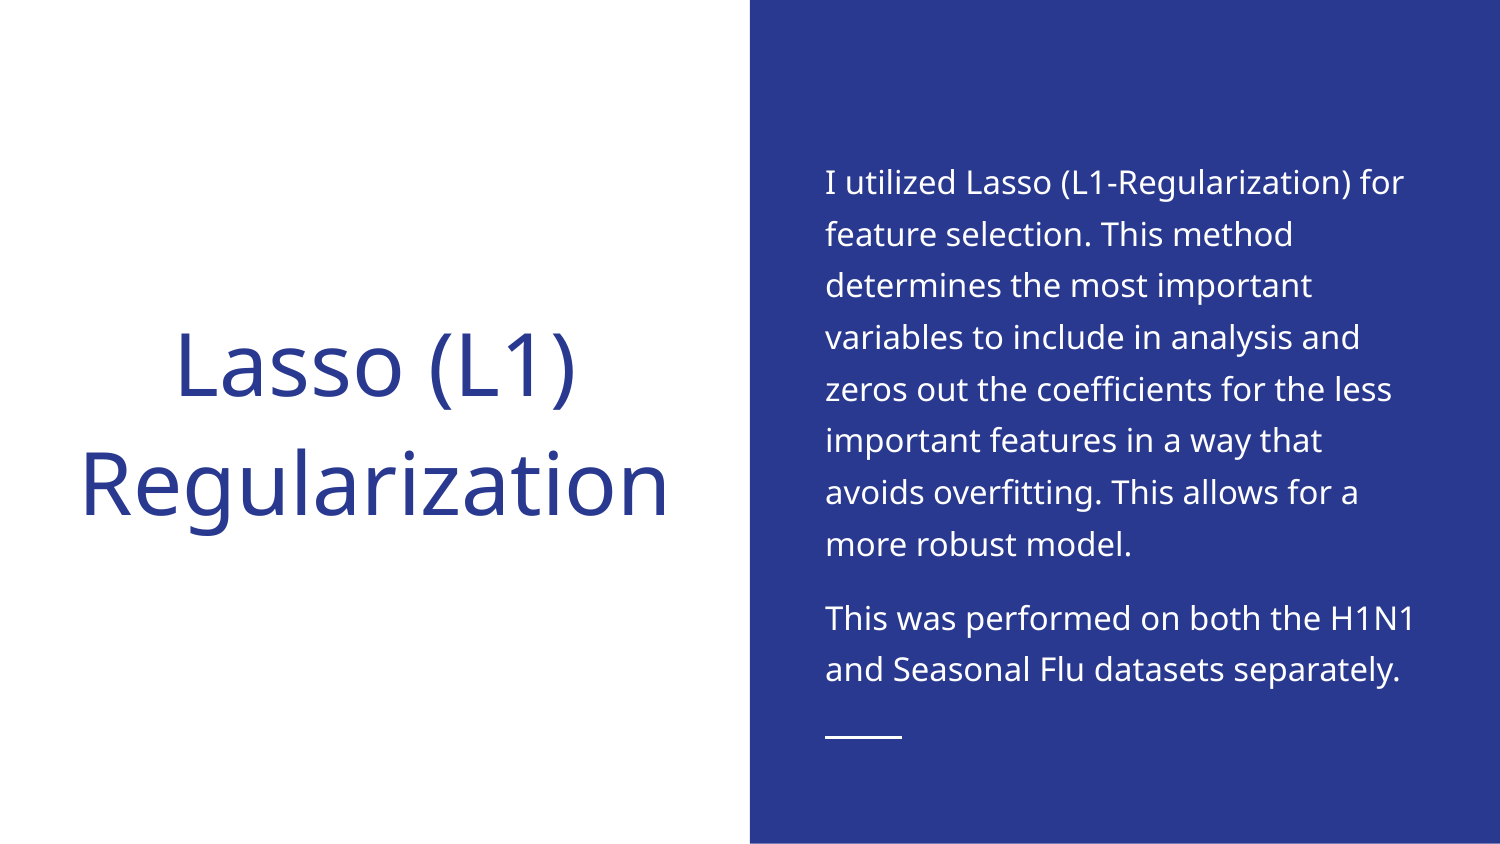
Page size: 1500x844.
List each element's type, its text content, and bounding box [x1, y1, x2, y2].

title Lasso (L1) Regularization [43, 284, 708, 560]
list I utilized Lasso (L1-Regularization) for feature selection. This method determines the most important variables to include in analysis and zeros out the coefficients for the less important features in a way that avoids overfitting. This allows for a more robust model. This was performed on both the H1N1 and Seasonal Flu datasets separately. [810, 118, 1440, 725]
